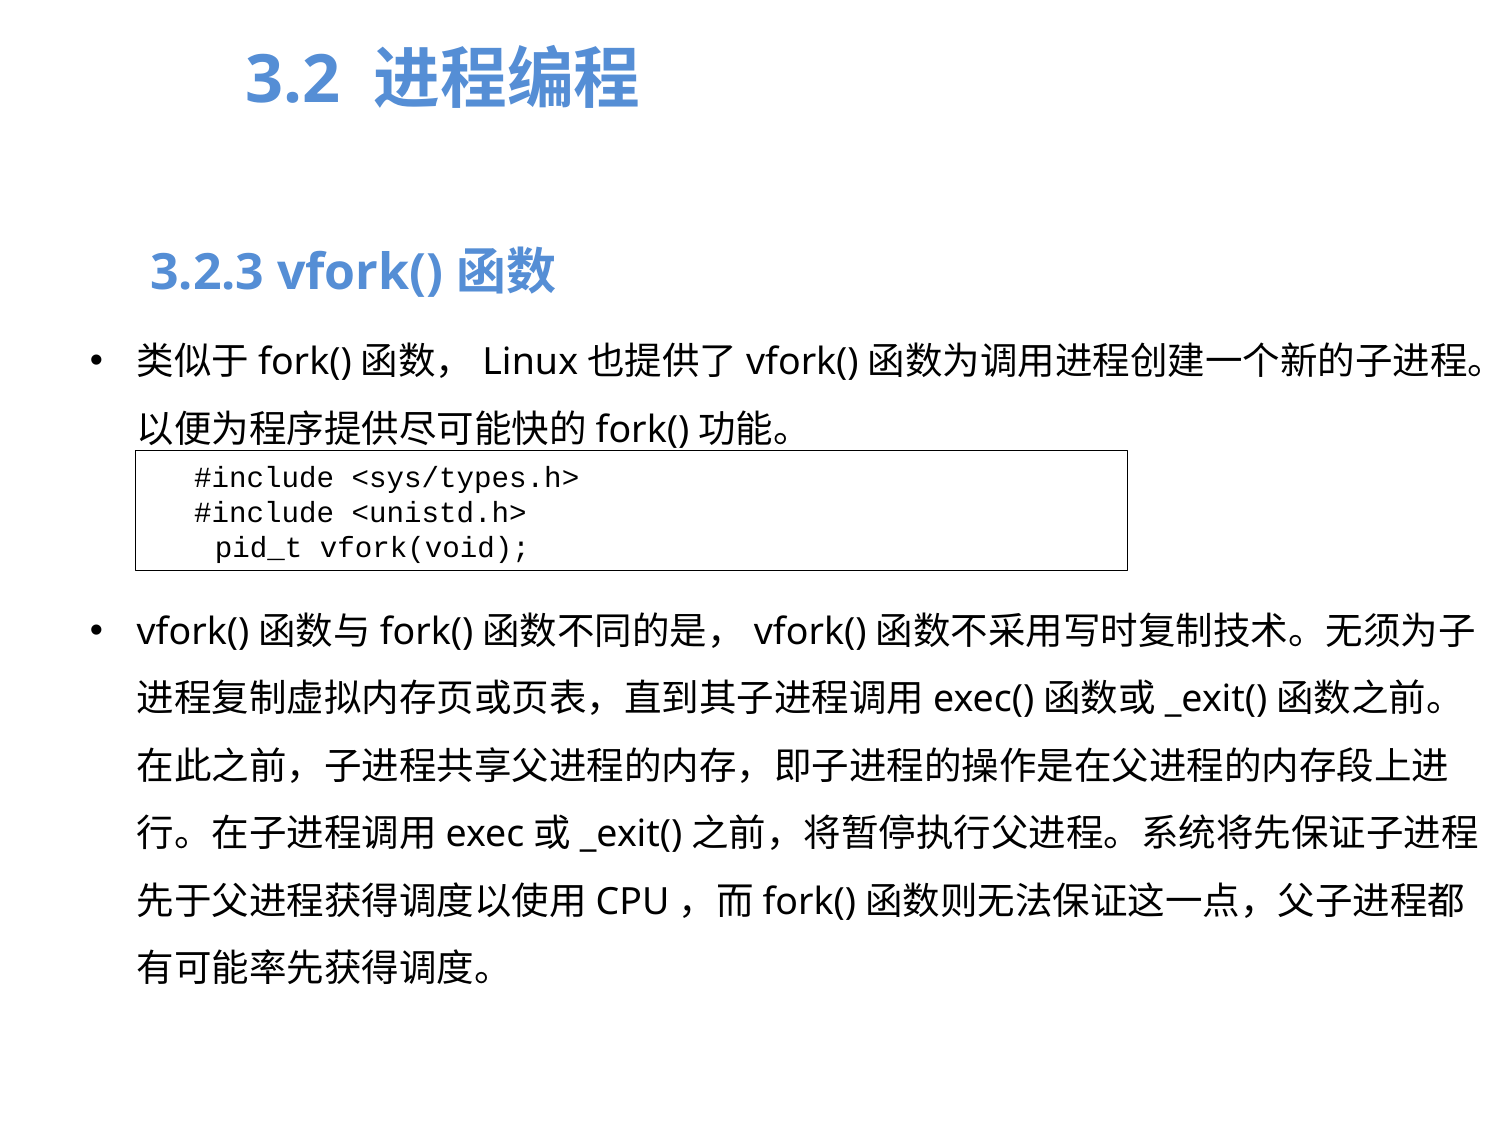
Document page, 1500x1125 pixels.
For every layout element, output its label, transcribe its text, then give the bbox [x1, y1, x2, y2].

text_box 3.2.3 vfork()函数 [135, 231, 975, 307]
text_box 类似于fork()函数，Linux也提供了vfork()函数为调用进程创建一个新的子进程。以便为程序提供尽可能快的fork()功能。 [0, 307, 1500, 457]
text_box vfork()函数与fork()函数不同的是，vfork()函数不采用写时复制技术。无须为子进程复制虚拟内存页或页表，直到其子进程调用exec()函数或_exit()函数之前。在此之前，子进程共享父进程的内存，即子进程的操作是在父进程的内存段上进行。在子进程调用exec或_exit()之前，将暂停执行父进程。系统将先保证子进程先于父进程获得调度以使用CPU，而fork()函数则无法保证这一点，父子进程都有可能率先获得调度。 [0, 576, 1500, 997]
text_box 3.2 进程编程 [230, 29, 1069, 122]
text_box #include <sys/types.h> #include <unistd.h> pid_t vfork(void); [135, 450, 1128, 571]
